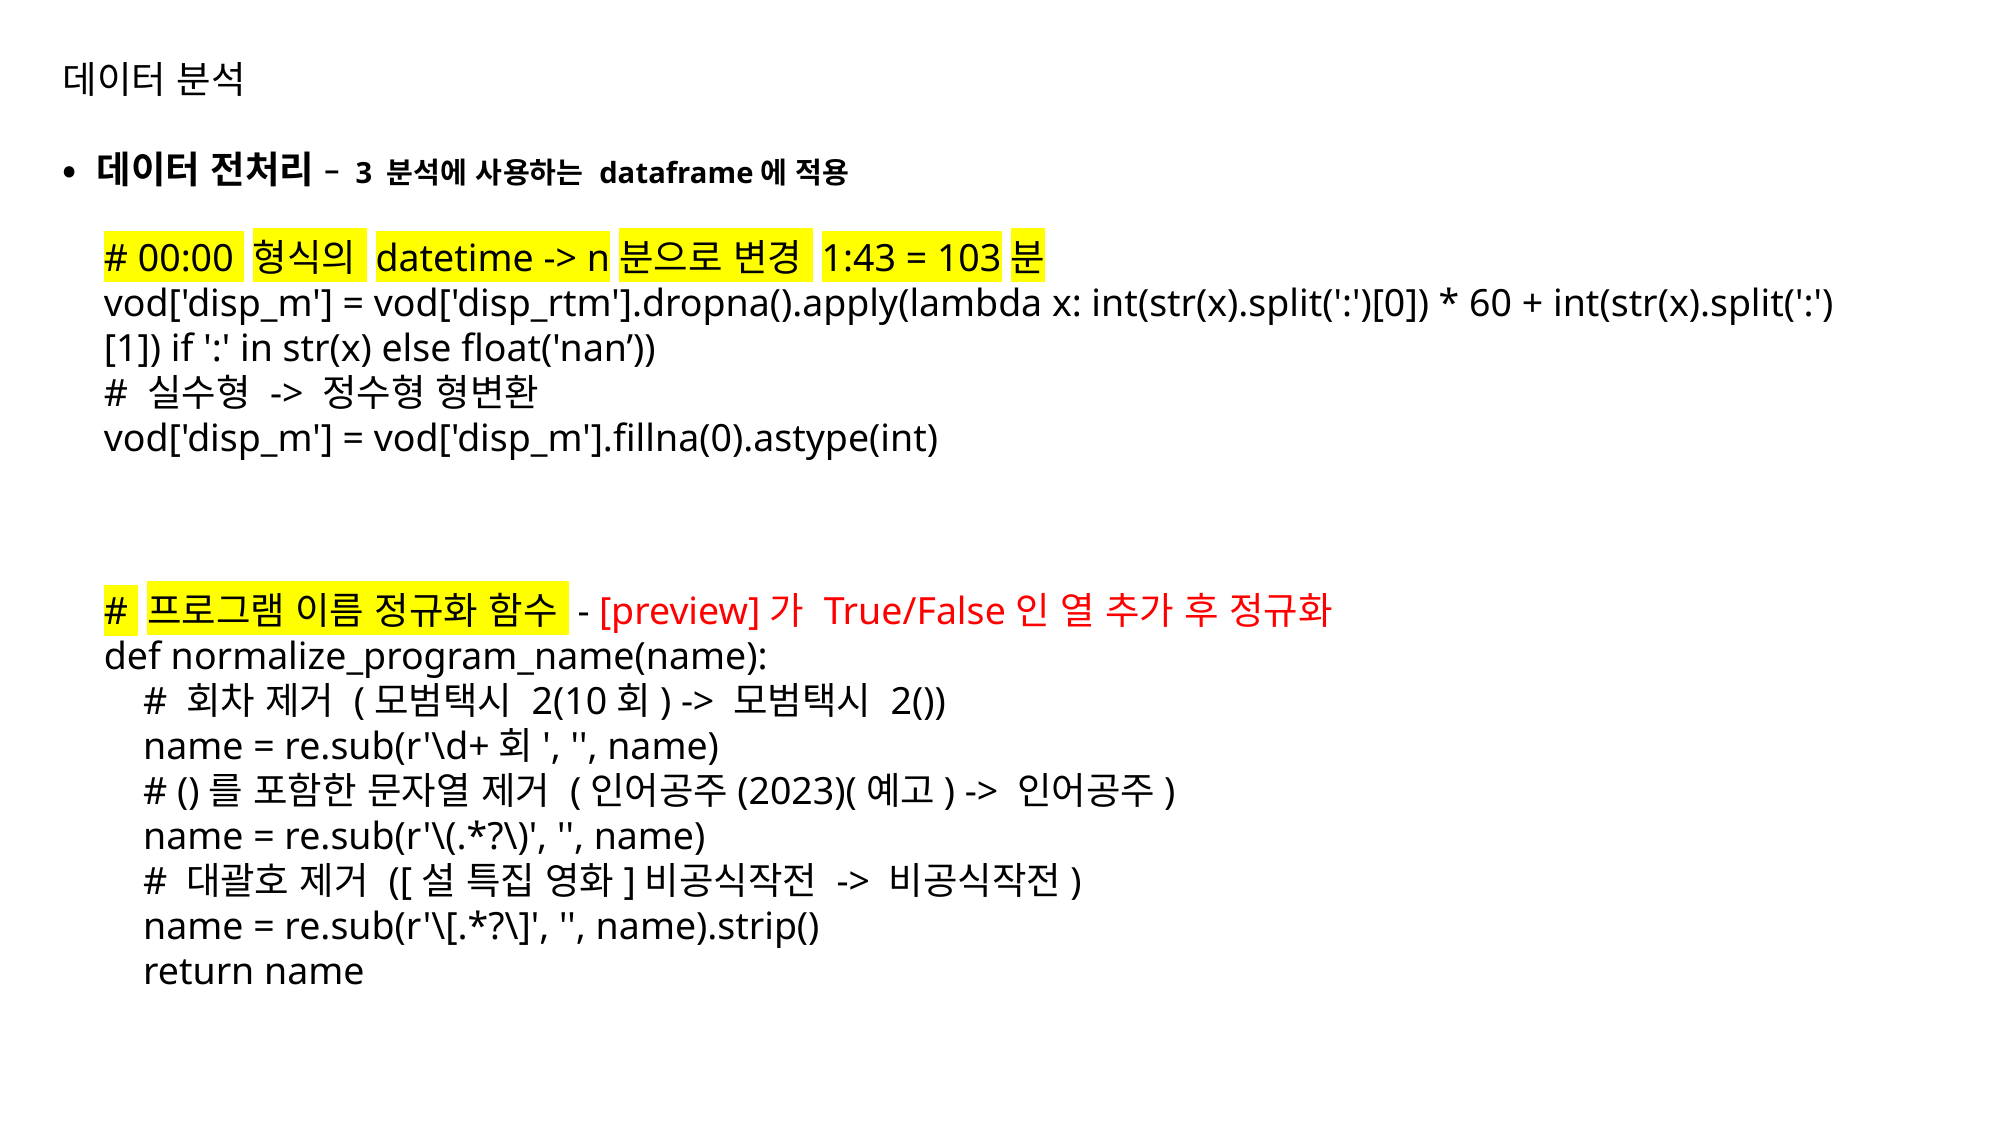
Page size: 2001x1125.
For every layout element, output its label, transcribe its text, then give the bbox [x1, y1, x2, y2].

text_box # 00:00 형식의 datetime -> n분으로 변경 1:43 = 103분 vod['disp_m'] = vod['disp_rtm'].dropna().apply(lambda x: int(str(x).split(':')[0]) * 60 + int(str(x).split(':')[1]) if ':' in str(x) else float('nan’)) # 실수형 -> 정수형 형변환 vod['disp_m'] = vod['disp_m'].fillna(0).astype(int) [89, 226, 1875, 512]
text_box 데이터 분석 • 데이터 전처리 – 3 분석에 사용하는 dataframe에 적용 [48, 48, 1079, 244]
text_box # 프로그램 이름 정규화 함수 - [preview]가 True/False인 열 추가 후 정규화 def normalize_program_name(name): # 회차 제거 (모범택시 2(10회) -> 모범택시 2()) name = re.sub(r'\d+회', '', name) # ()를 포함한 문자열 제거 (인어공주(2023)(예고) -> 인어공주) name = re.sub(r'\(.*?\)', '', name) # 대괄호 제거 ([설 특집 영화]비공식작전 -> 비공식작전) name = re.sub(r'\[.*?\]', '', name).strip() return name [89, 579, 1525, 1000]
